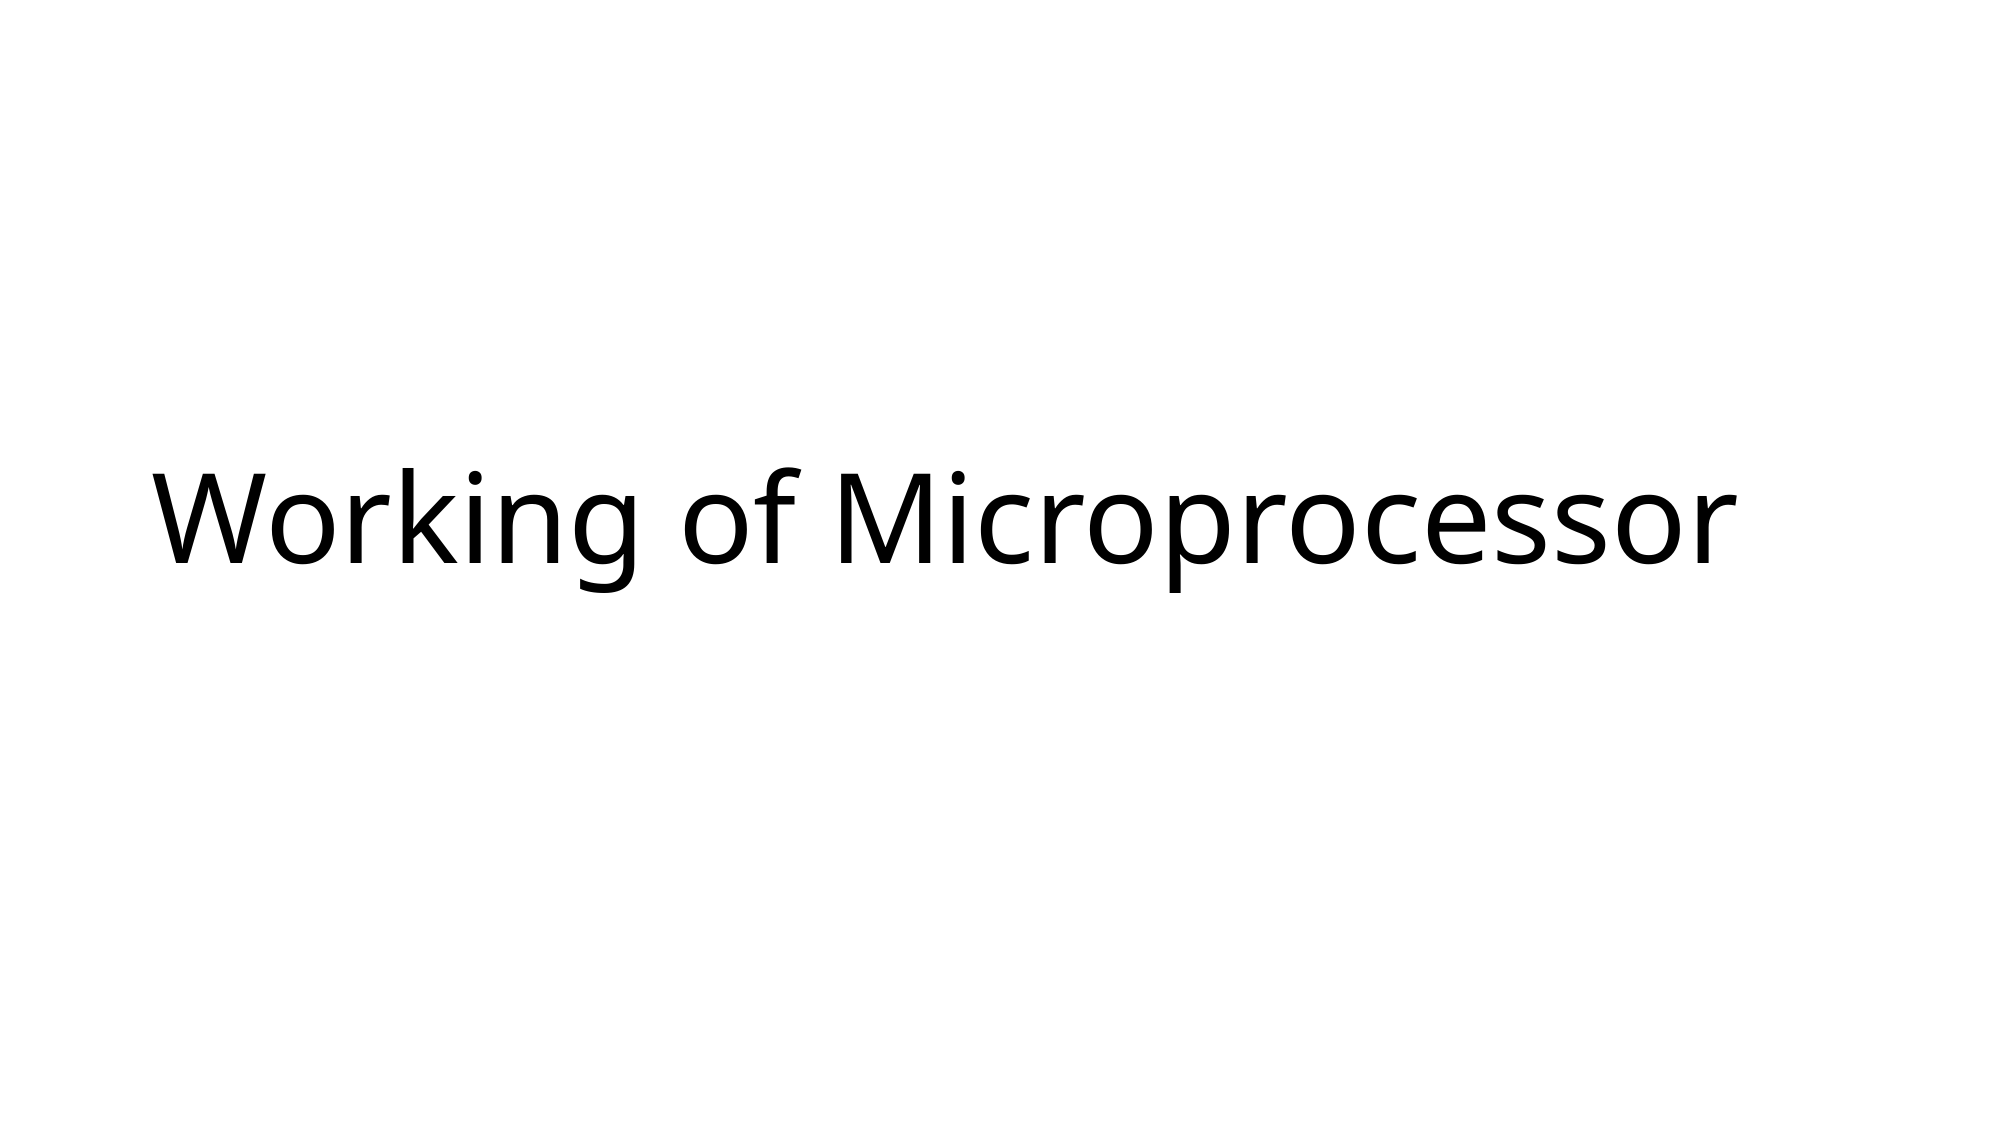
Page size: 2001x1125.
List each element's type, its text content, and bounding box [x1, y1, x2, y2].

title Working of Microprocessor [136, 280, 1862, 749]
